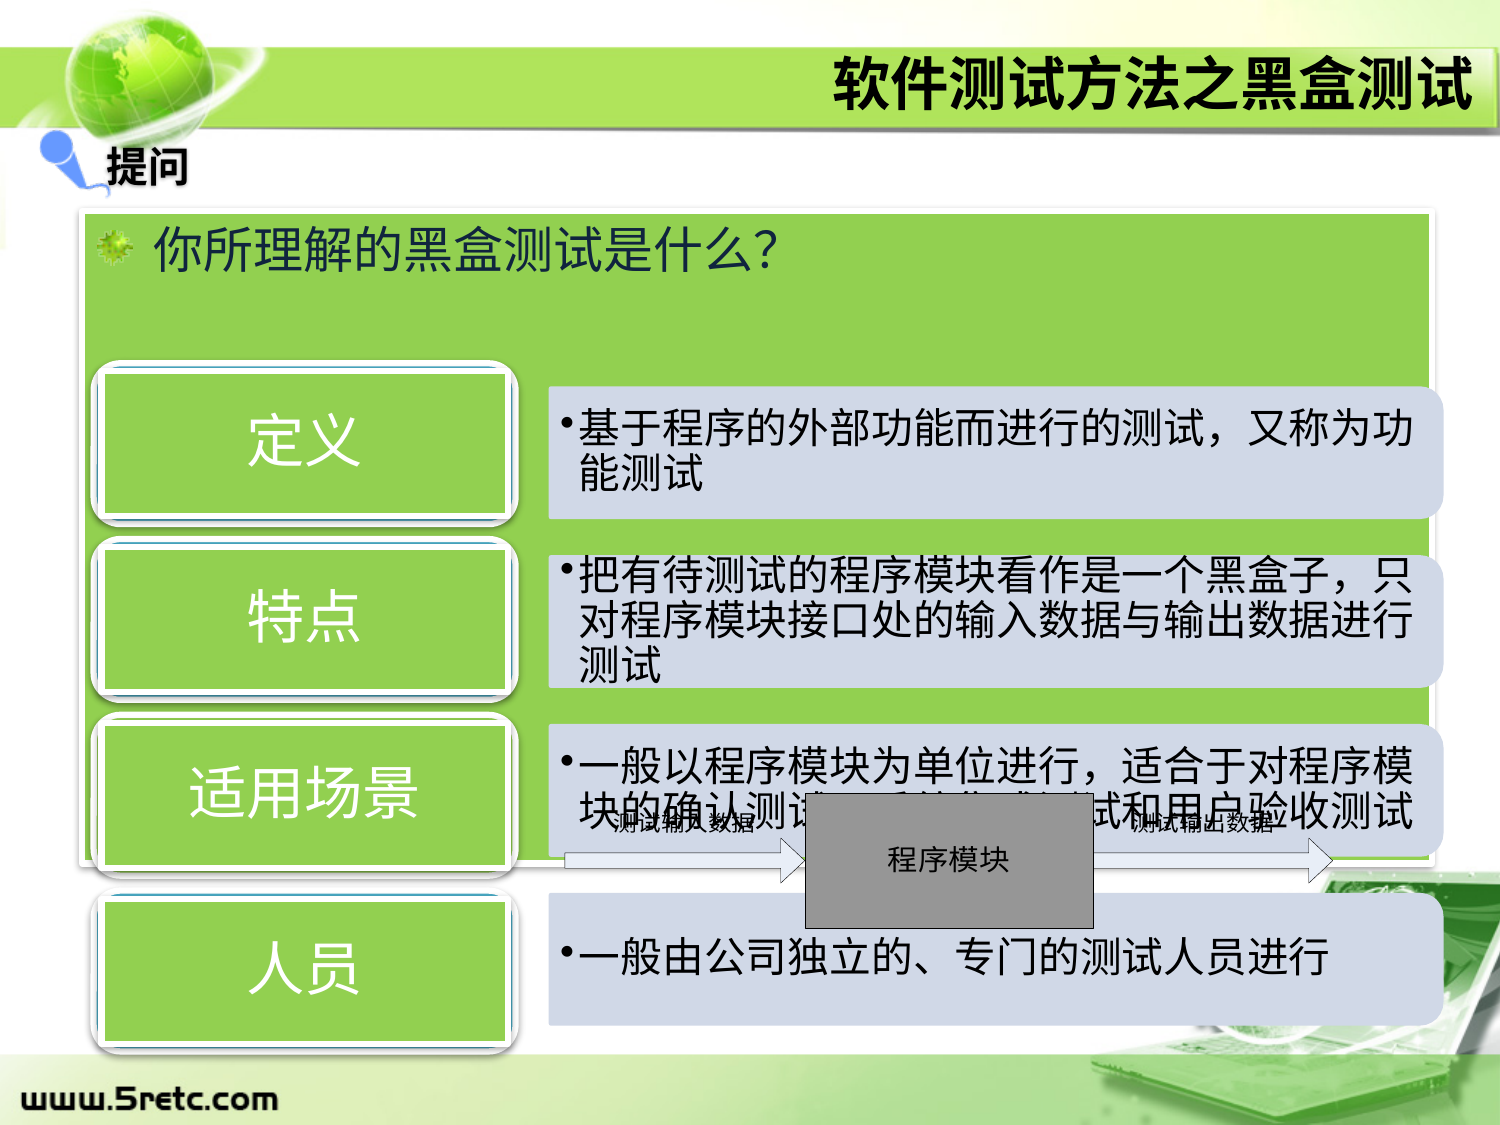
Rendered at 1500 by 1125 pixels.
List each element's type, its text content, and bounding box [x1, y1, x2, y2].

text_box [550, 894, 1442, 1024]
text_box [550, 388, 1442, 518]
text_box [550, 725, 1442, 855]
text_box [93, 538, 516, 701]
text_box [93, 890, 516, 1052]
list 你所理解的黑盒测试是什么？ [79, 208, 1435, 867]
title 软件测试方法之黑盒测试 [278, 35, 1489, 129]
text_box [93, 714, 516, 876]
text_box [93, 363, 516, 525]
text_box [550, 556, 1442, 687]
picture [0, 1, 1500, 1125]
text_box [562, 758, 1424, 965]
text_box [34, 128, 207, 200]
text_box [81, 292, 1432, 1102]
